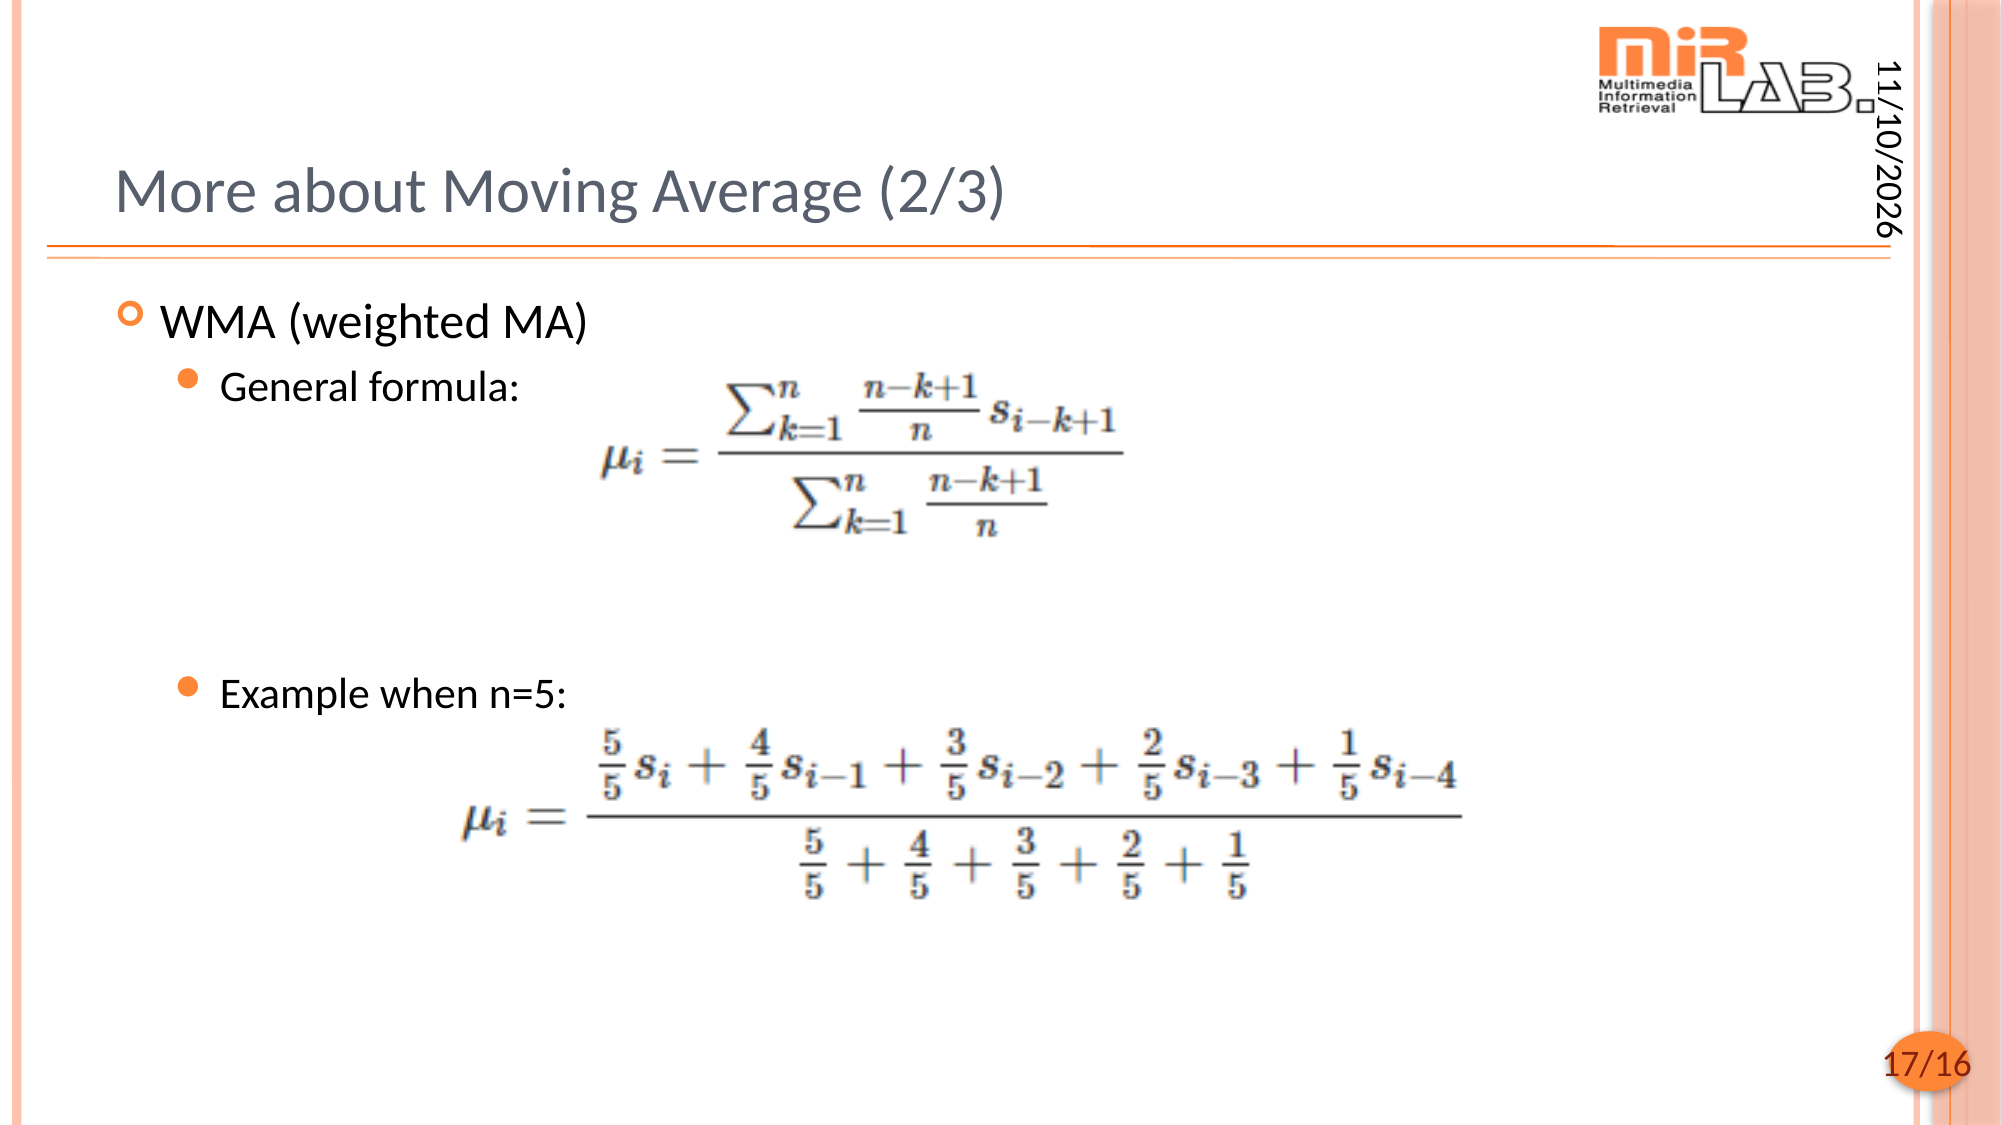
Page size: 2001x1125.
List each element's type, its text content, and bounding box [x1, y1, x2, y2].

title More about Moving Average (2/3) [99, 45, 1734, 233]
picture [553, 362, 1131, 563]
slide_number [1838, 43, 1923, 374]
picture [1593, 22, 1878, 118]
list WMA (weighted MA) General formula: Example when n=5: [99, 281, 1734, 1062]
picture [444, 714, 1469, 940]
